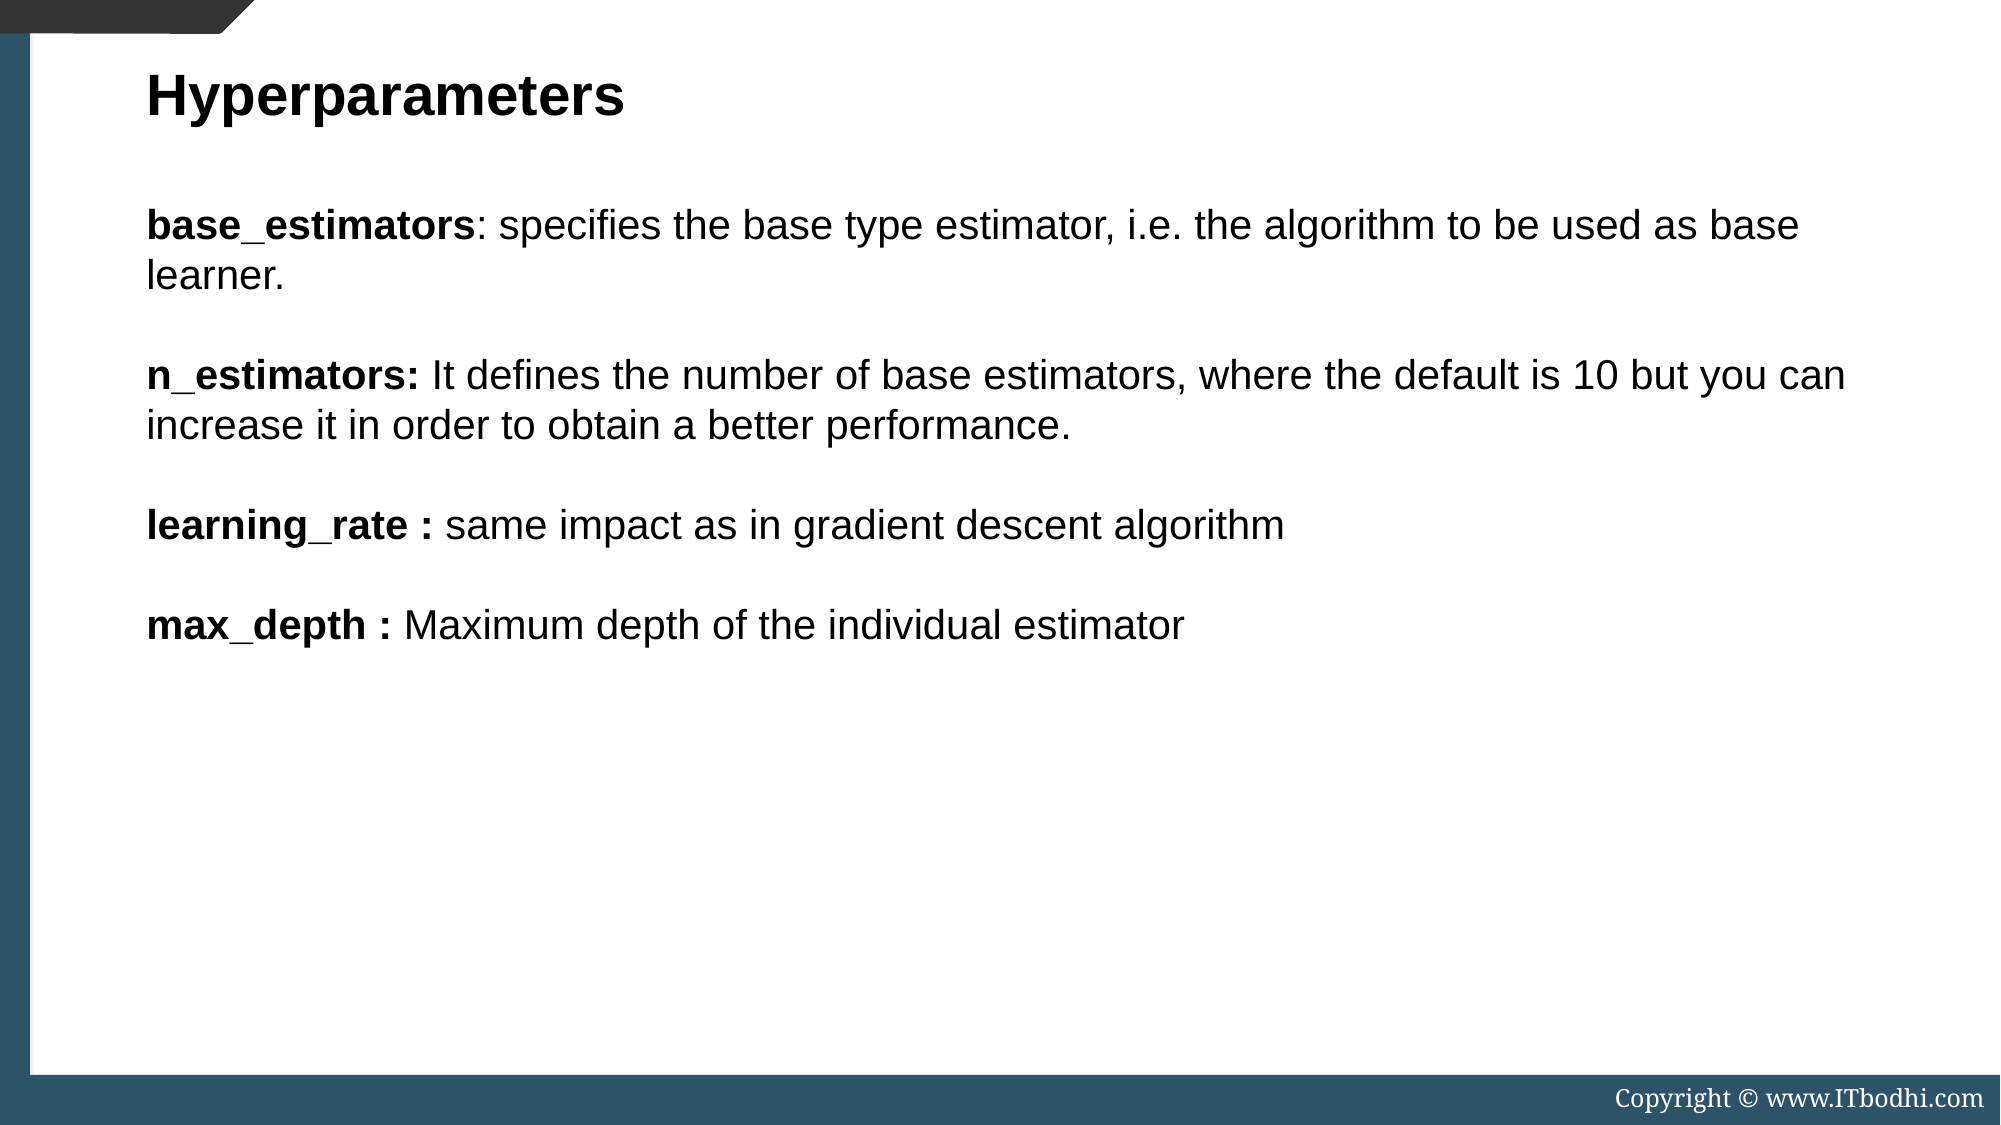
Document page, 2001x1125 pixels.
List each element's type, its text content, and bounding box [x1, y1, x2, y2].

text_box Hyperparameters base_estimators: specifies the base type estimator, i.e. the algorithm to be used as base learner. n_estimators: It defines the number of base estimators, where the default is 10 but you can increase it in order to obtain a better performance. learning_rate : same impact as in gradient descent algorithm max_depth : Maximum depth of the individual estimator [131, 50, 1869, 755]
text_box Copyright © www.ITbodhi.com [24, 1074, 2000, 1125]
